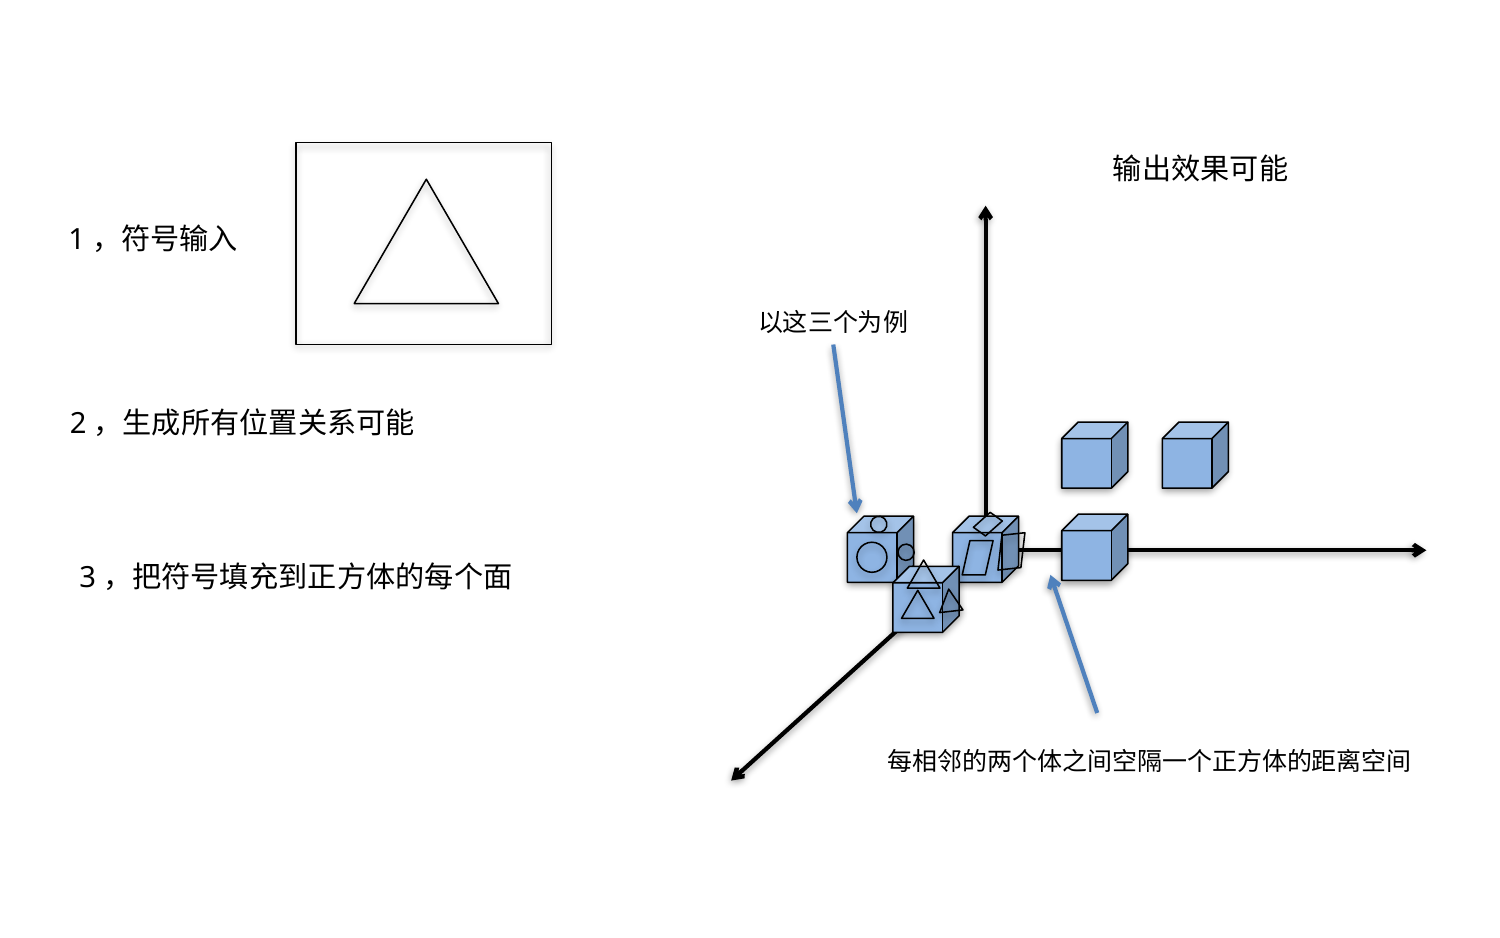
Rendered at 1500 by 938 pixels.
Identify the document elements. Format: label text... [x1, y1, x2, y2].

text_box [967, 539, 980, 548]
text_box 以这三个为例 [743, 299, 924, 344]
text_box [1050, 574, 1098, 714]
text_box [972, 519, 981, 534]
text_box [951, 515, 980, 548]
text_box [832, 344, 858, 514]
text_box [898, 543, 914, 548]
text_box [1161, 421, 1230, 489]
text_box [1060, 559, 1129, 582]
text_box [991, 512, 1004, 533]
text_box 2，生成所有位置关系可能 [55, 396, 431, 447]
text_box [859, 541, 885, 548]
text_box 3，把符号填充到正方体的每个面 [64, 551, 528, 601]
text_box [353, 178, 500, 305]
text_box [997, 559, 1023, 571]
text_box [295, 142, 552, 345]
text_box [999, 531, 1026, 549]
text_box [880, 515, 915, 548]
text_box [998, 515, 1020, 533]
text_box [846, 515, 874, 548]
text_box [870, 515, 888, 533]
text_box [1060, 421, 1129, 489]
text_box 1，符号输入 [53, 212, 254, 263]
text_box [1060, 513, 1129, 549]
text_box [991, 575, 1007, 584]
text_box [730, 550, 986, 781]
text_box 每相邻的两个体之间空隔一个正方体的距离空间 [990, 737, 1428, 783]
text_box 输出效果可能 [1098, 142, 1304, 193]
